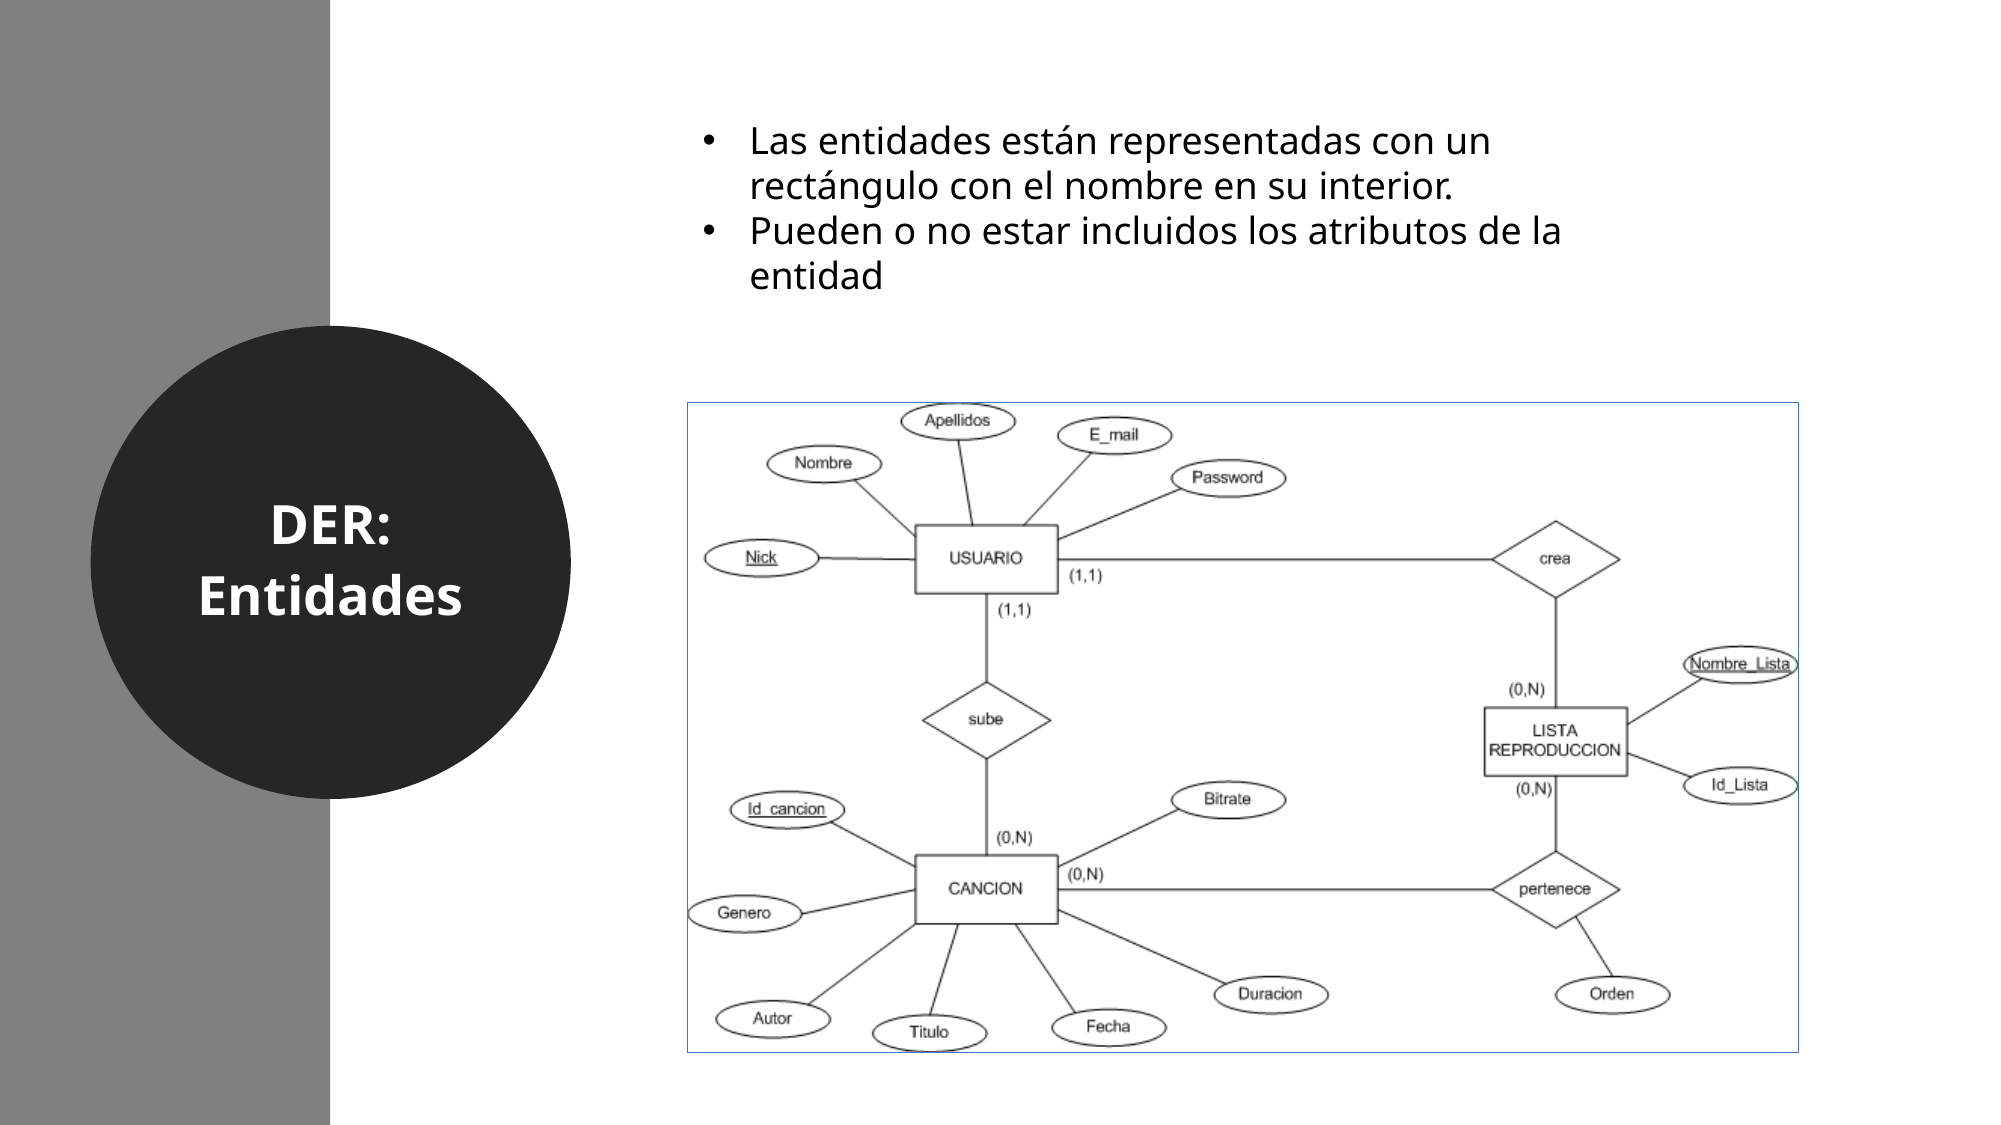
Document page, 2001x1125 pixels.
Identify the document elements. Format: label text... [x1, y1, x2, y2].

picture [687, 402, 1799, 1053]
text_box DER: Entidades [105, 340, 557, 785]
text_box Las entidades están representadas con un rectángulo con el nombre en su interior. Pueden o no estar incluidos los atributos de la entidad [687, 109, 1660, 305]
text_box [0, 0, 331, 1125]
